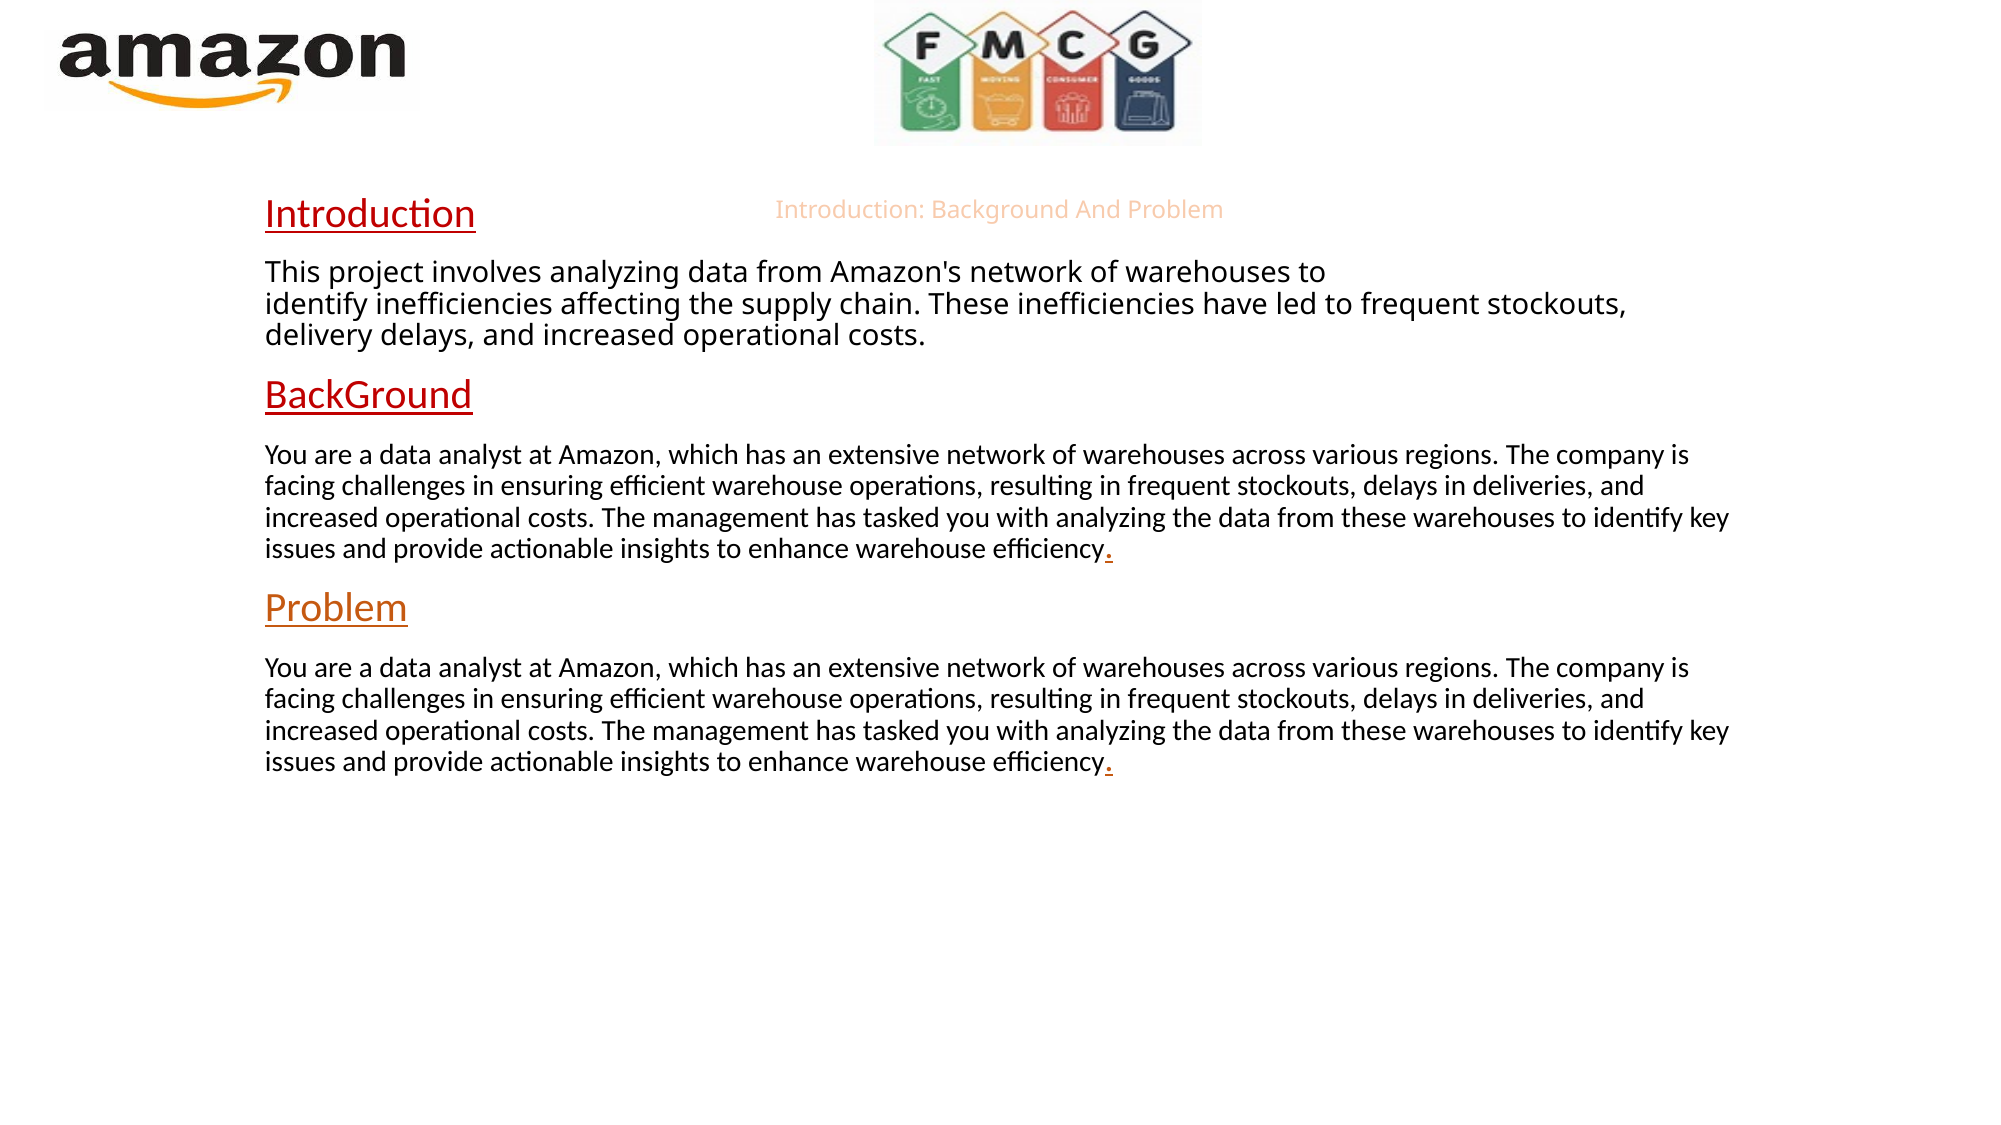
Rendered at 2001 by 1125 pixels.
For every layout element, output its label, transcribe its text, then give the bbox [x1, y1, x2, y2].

subtitle Introduction This project involves analyzing data from Amazon's network of warehouses to identify inefficiencies affecting the supply chain. These inefficiencies have led to frequent stockouts, delivery delays, and increased operational costs. BackGround You are a data analyst at Amazon, which has an extensive network of warehouses across various regions. The company is facing challenges in ensuring efficient warehouse operations, resulting in frequent stockouts, delays in deliveries, and increased operational costs. The management has tasked you with analyzing the data from these warehouses to identify key issues and provide actionable insights to enhance warehouse efficiency. Problem You are a data analyst at Amazon, which has an extensive network of warehouses across various regions. The company is facing challenges in ensuring efficient warehouse operations, resulting in frequent stockouts, delays in deliveries, and increased operational costs. The management has tasked you with analyzing the data from these warehouses to identify key issues and provide actionable insights to enhance warehouse efficiency. [249, 184, 1750, 863]
picture [874, 0, 1202, 146]
picture [44, 30, 420, 111]
title Introduction: Background And Problem [249, 59, 1750, 184]
